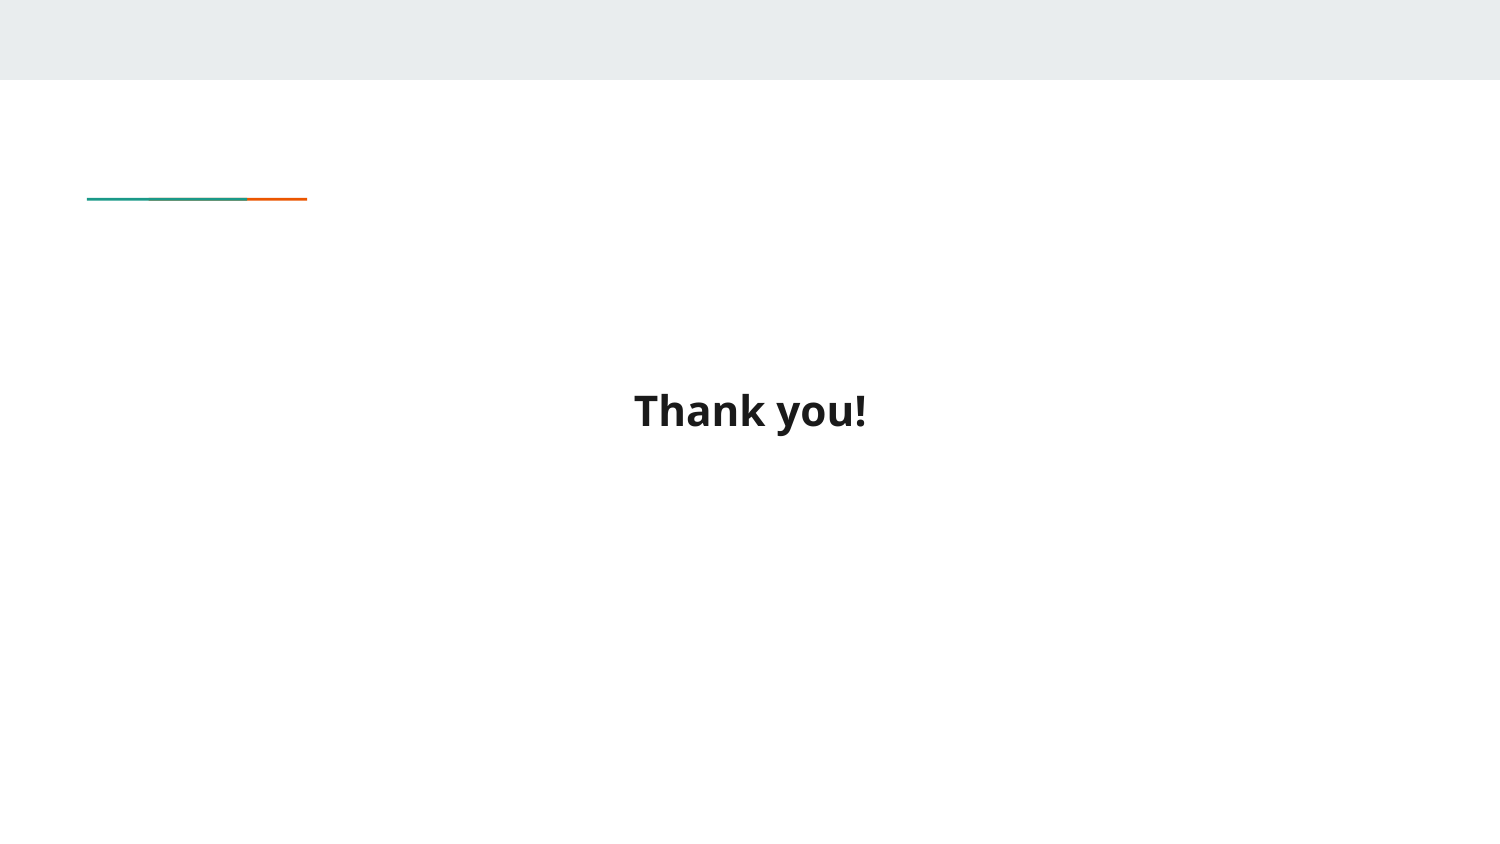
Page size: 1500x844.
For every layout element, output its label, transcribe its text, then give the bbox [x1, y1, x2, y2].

title Thank you! [119, 365, 1381, 454]
